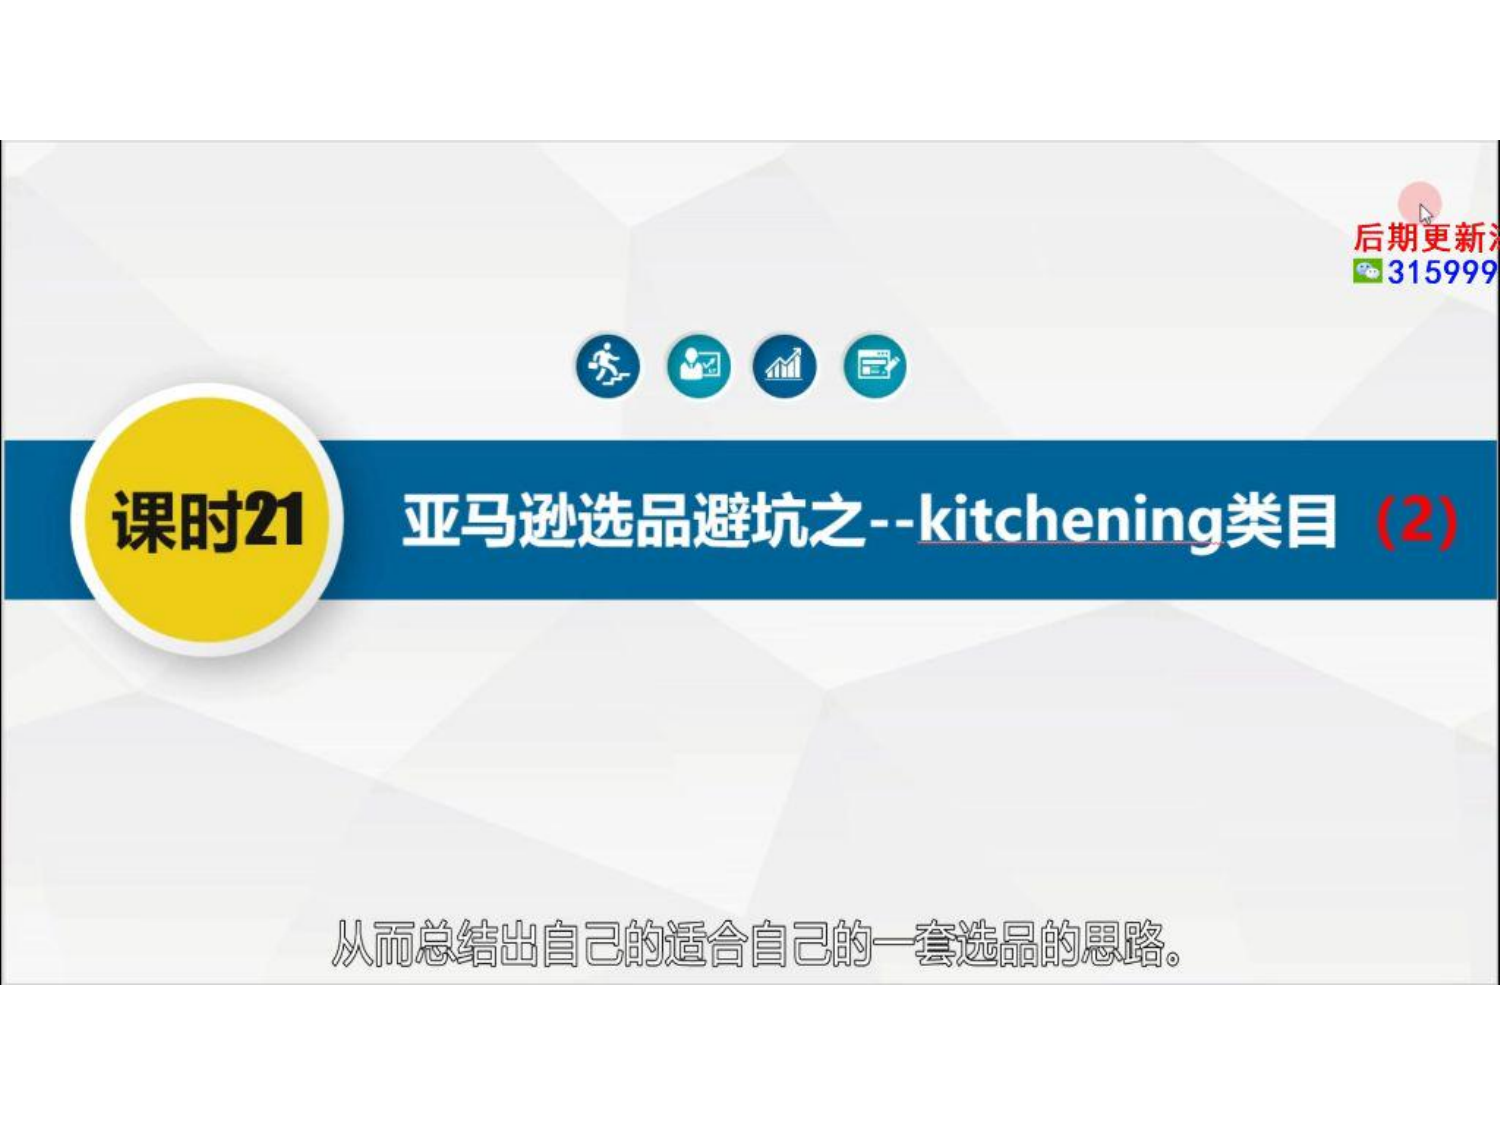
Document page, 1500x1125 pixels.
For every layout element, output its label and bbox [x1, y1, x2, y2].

picture [0, 140, 1500, 985]
